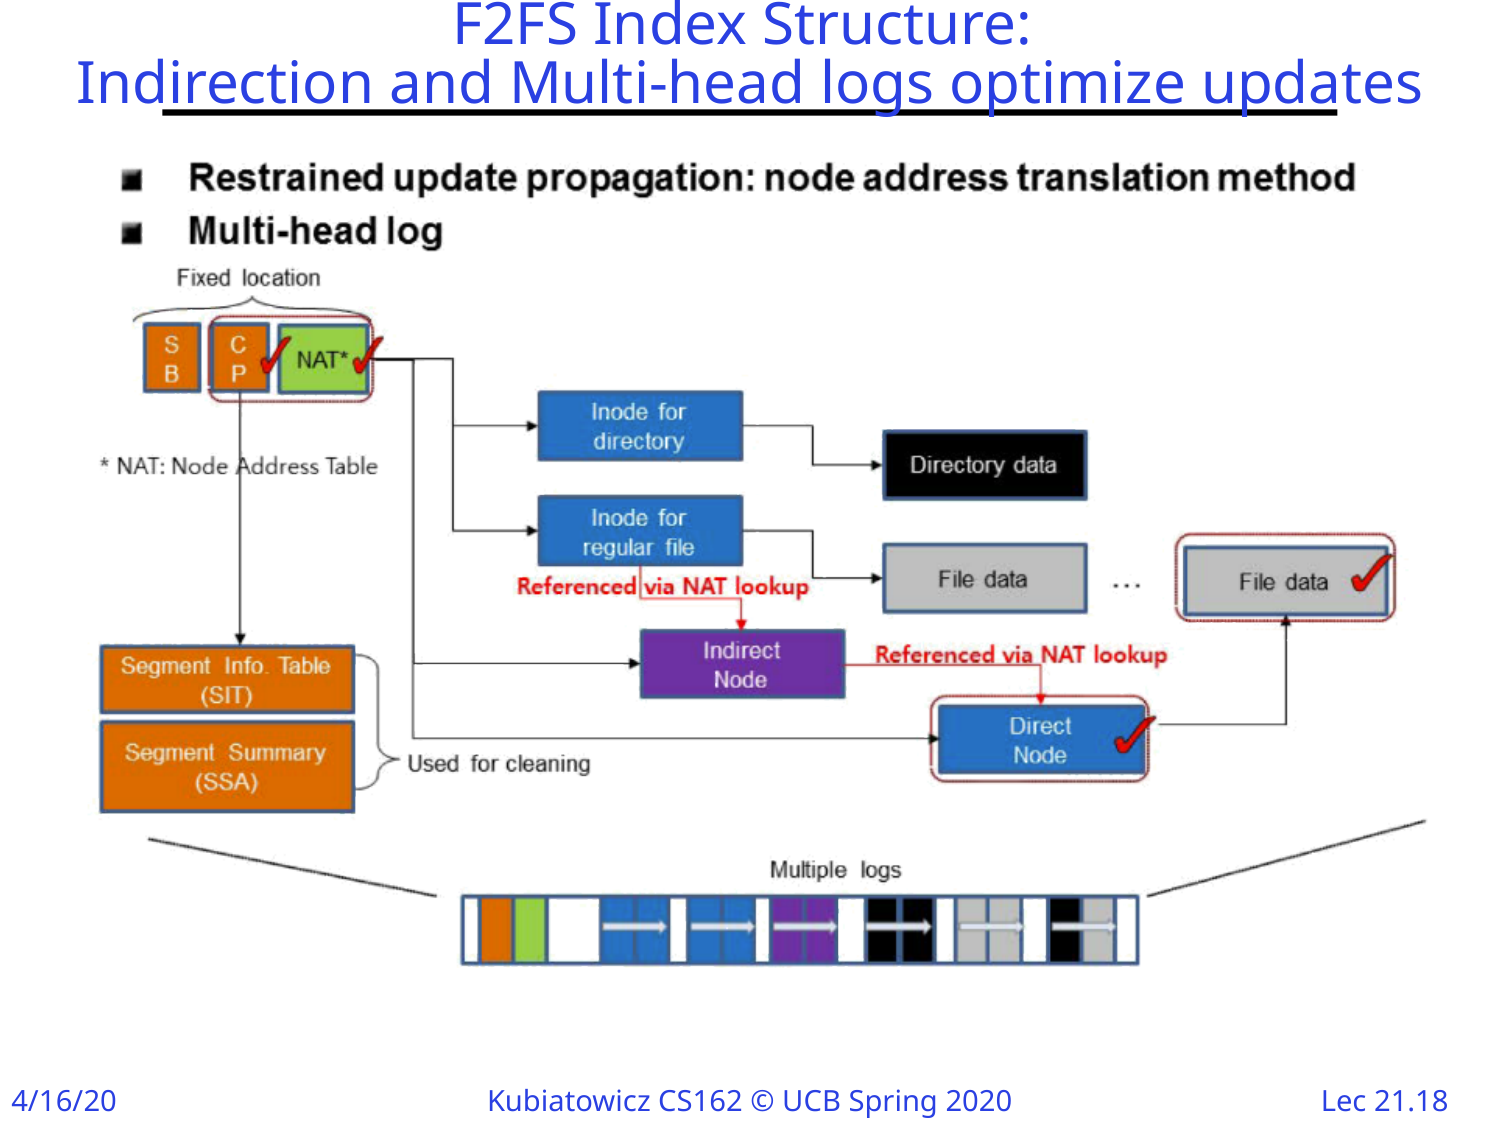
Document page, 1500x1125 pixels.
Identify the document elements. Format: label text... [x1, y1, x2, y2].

picture [74, 137, 1468, 969]
title F2FS Index Structure: Indirection and Multi-head logs optimize updates [32, 12, 1468, 100]
